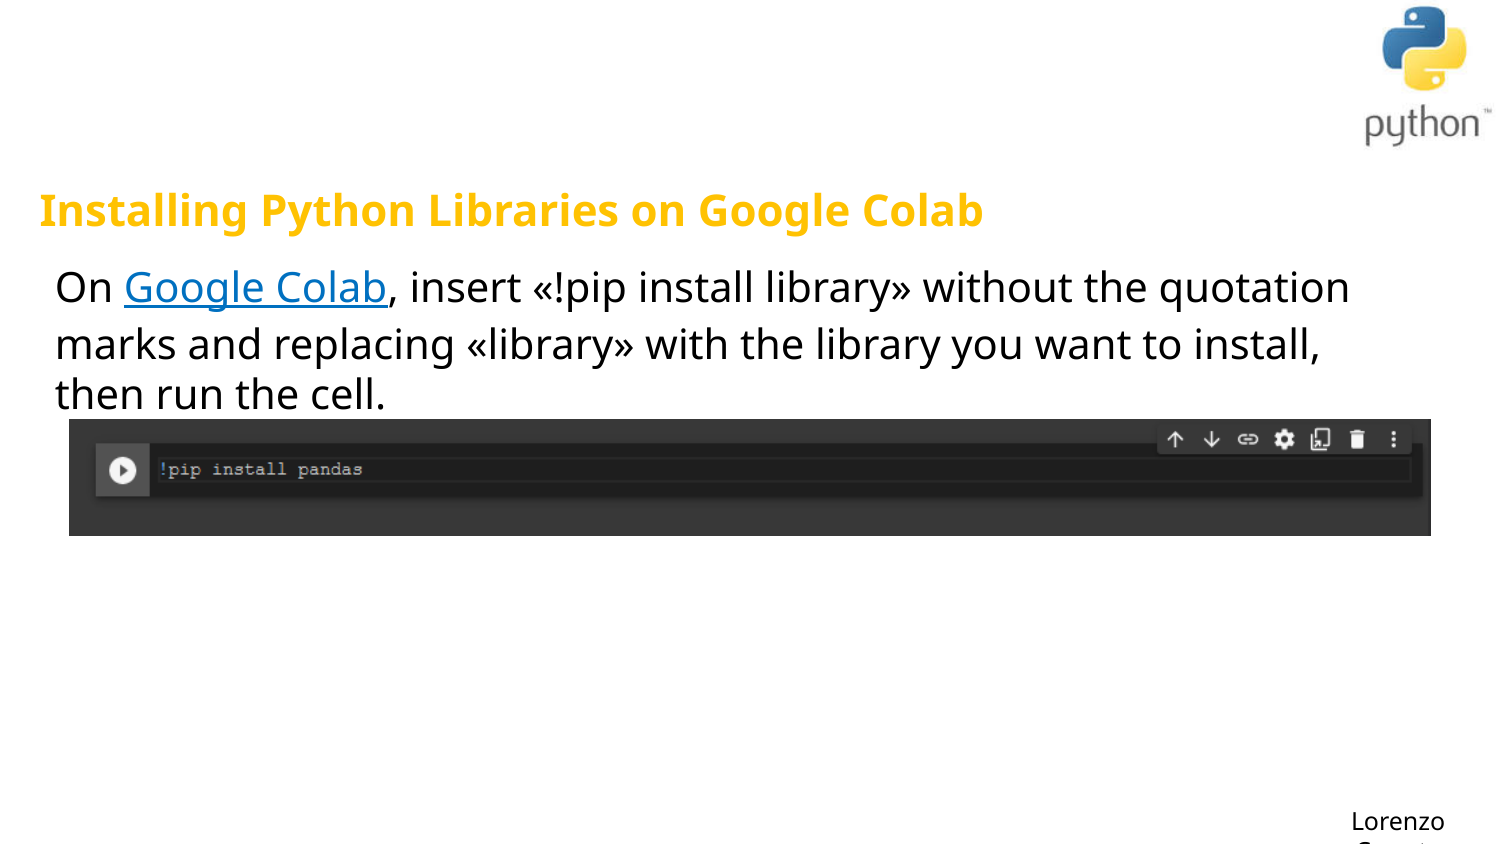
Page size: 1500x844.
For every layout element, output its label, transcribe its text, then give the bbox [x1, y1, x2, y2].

title Installing Python Libraries on Google Colab [24, 167, 1005, 251]
picture [69, 419, 1431, 537]
picture [1345, 0, 1500, 155]
text_box On Google Colab, insert «!pip install library» without the quotation marks and replacing «library» with the library you want to install, then run the cell. [40, 253, 1411, 525]
